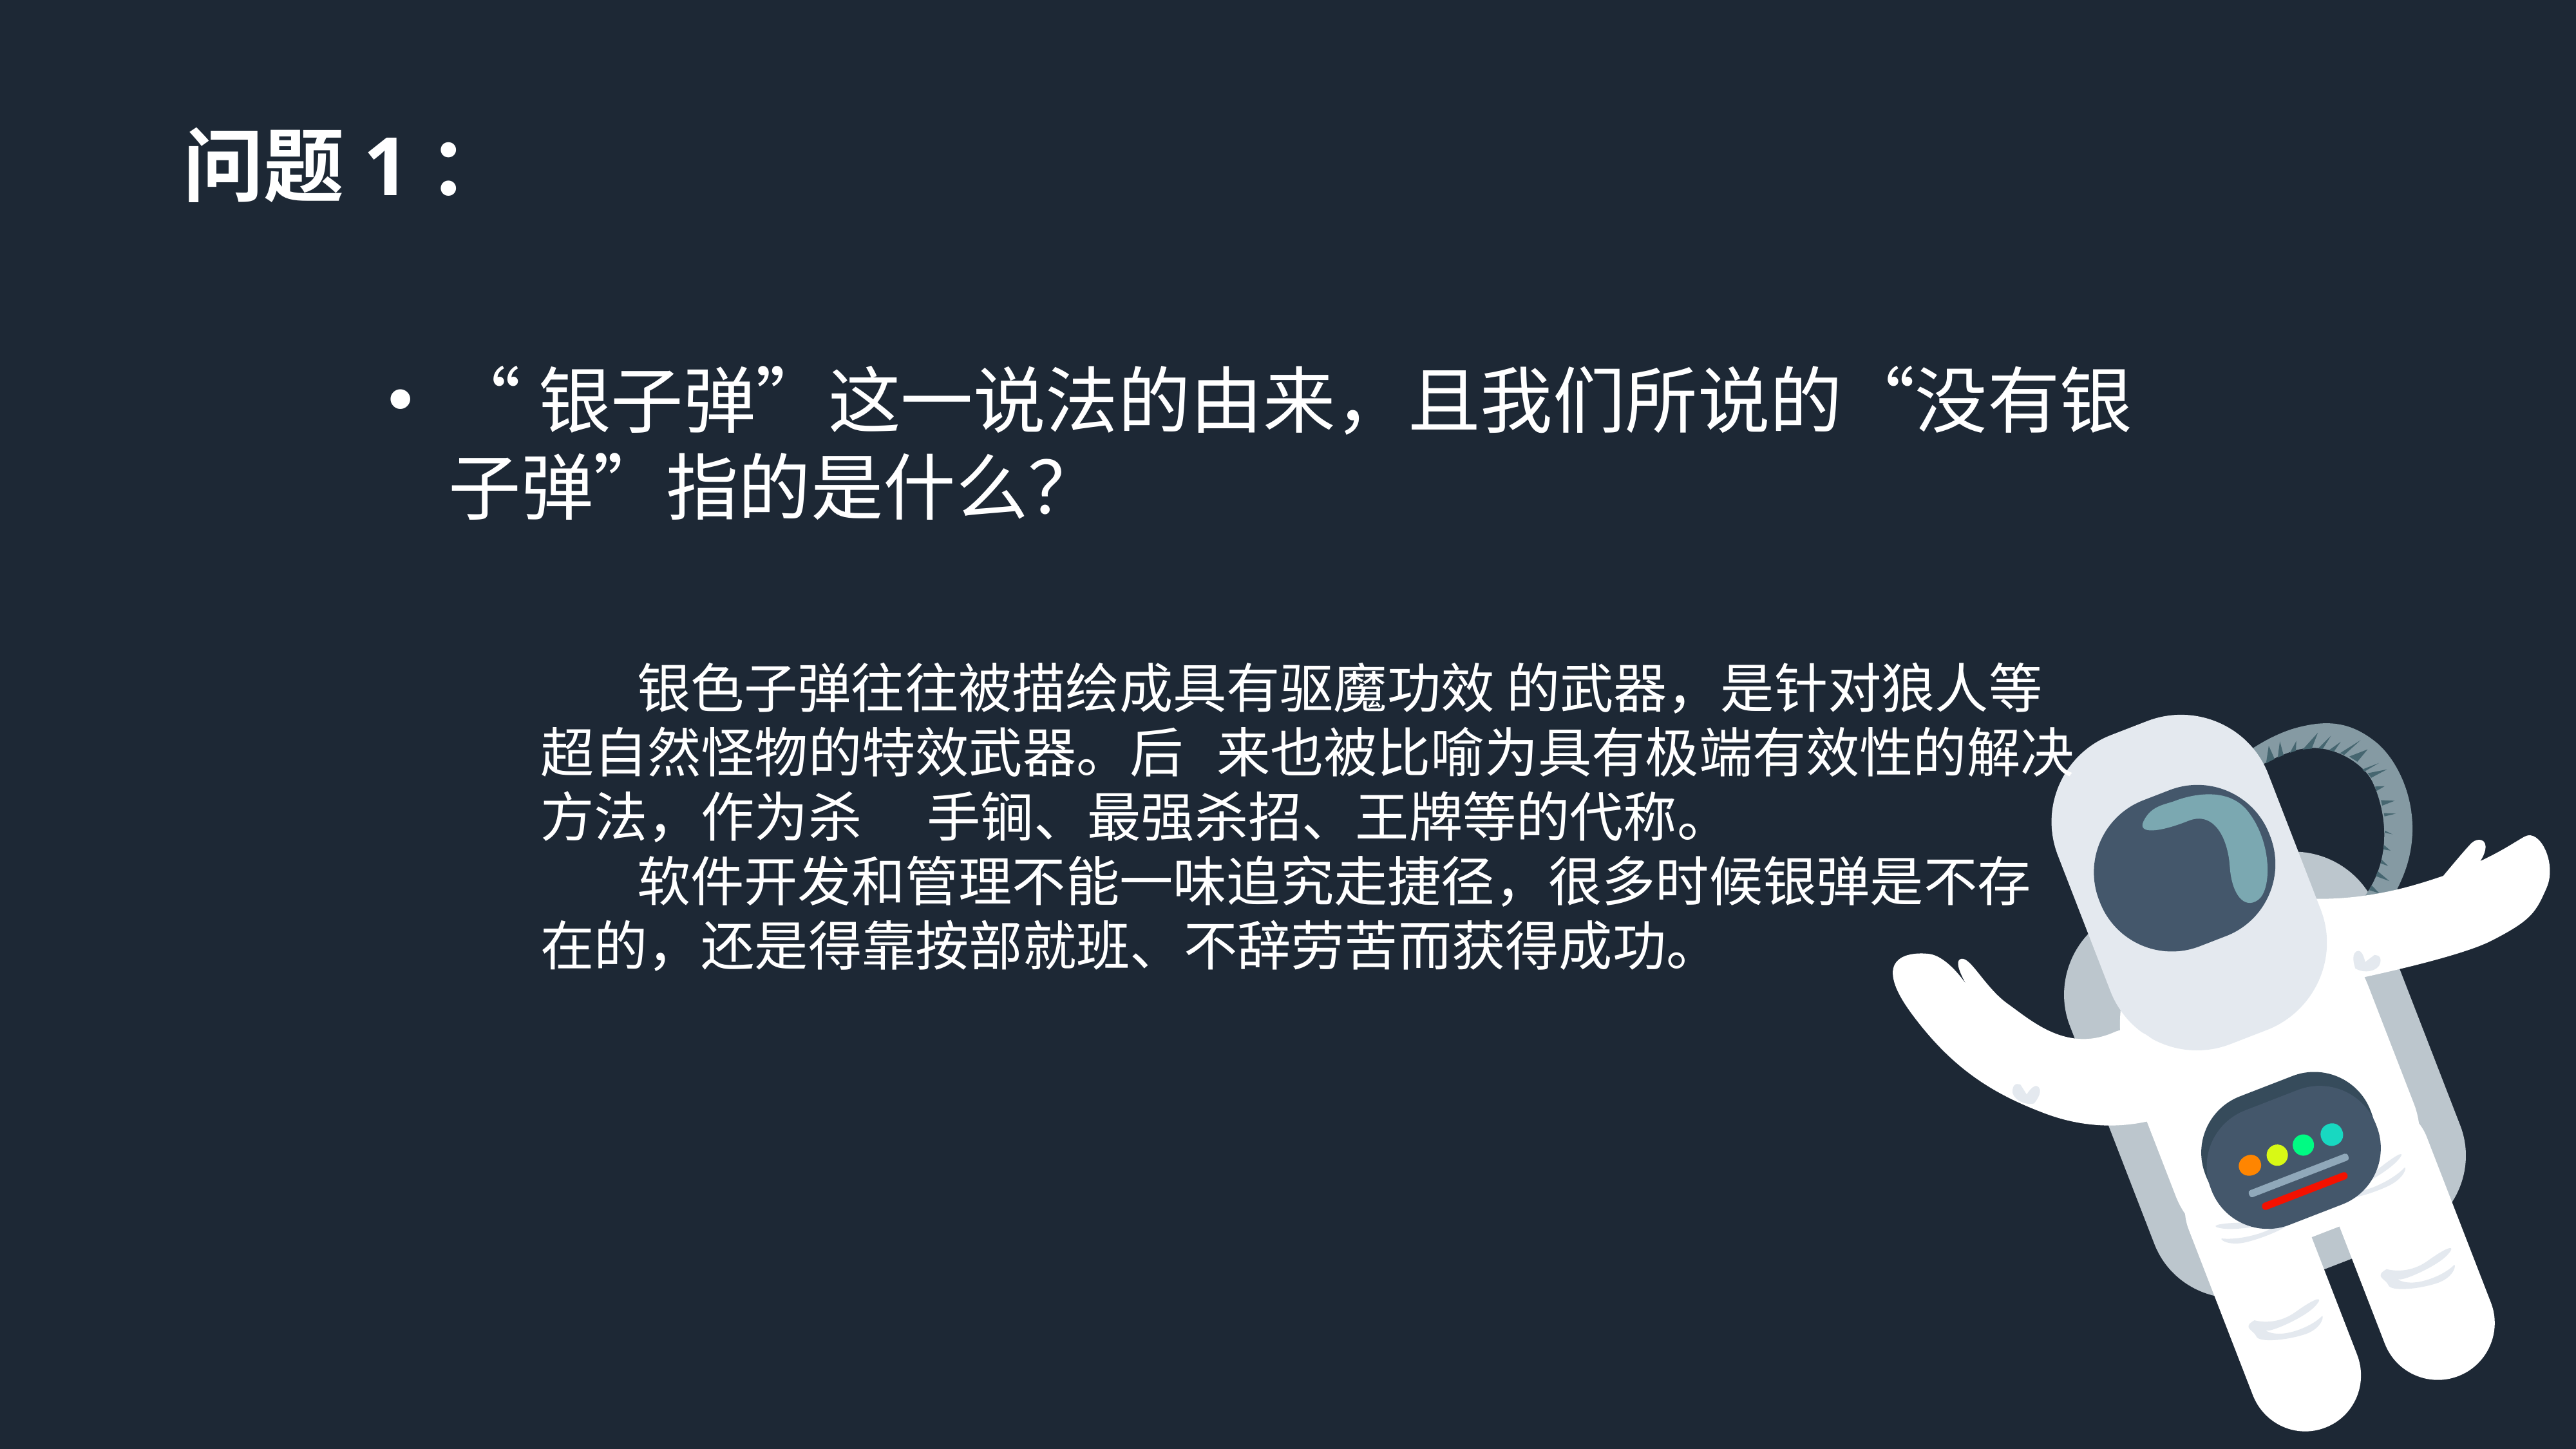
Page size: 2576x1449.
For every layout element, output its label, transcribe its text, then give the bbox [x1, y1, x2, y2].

text_box “银子弹”这一说法的由来，且我们所说的“没有银子弹”指的是什么？ [379, 350, 2209, 621]
text_box 银色子弹往往被描绘成具有驱魔功效 的武器，是针对狼人等超自然怪物的特效武器。后 来也被比喻为具有极端有效性的解决方法，作为杀 手锏、最强杀招、王牌等的代称。 软件开发和管理不能一味追究走捷径，很多时候银弹是不存在的，还是得靠按部就班、不辞劳苦而获得成功。 [531, 649, 2085, 1046]
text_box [1835, 718, 2576, 1443]
text_box 问题1： [104, 110, 588, 216]
